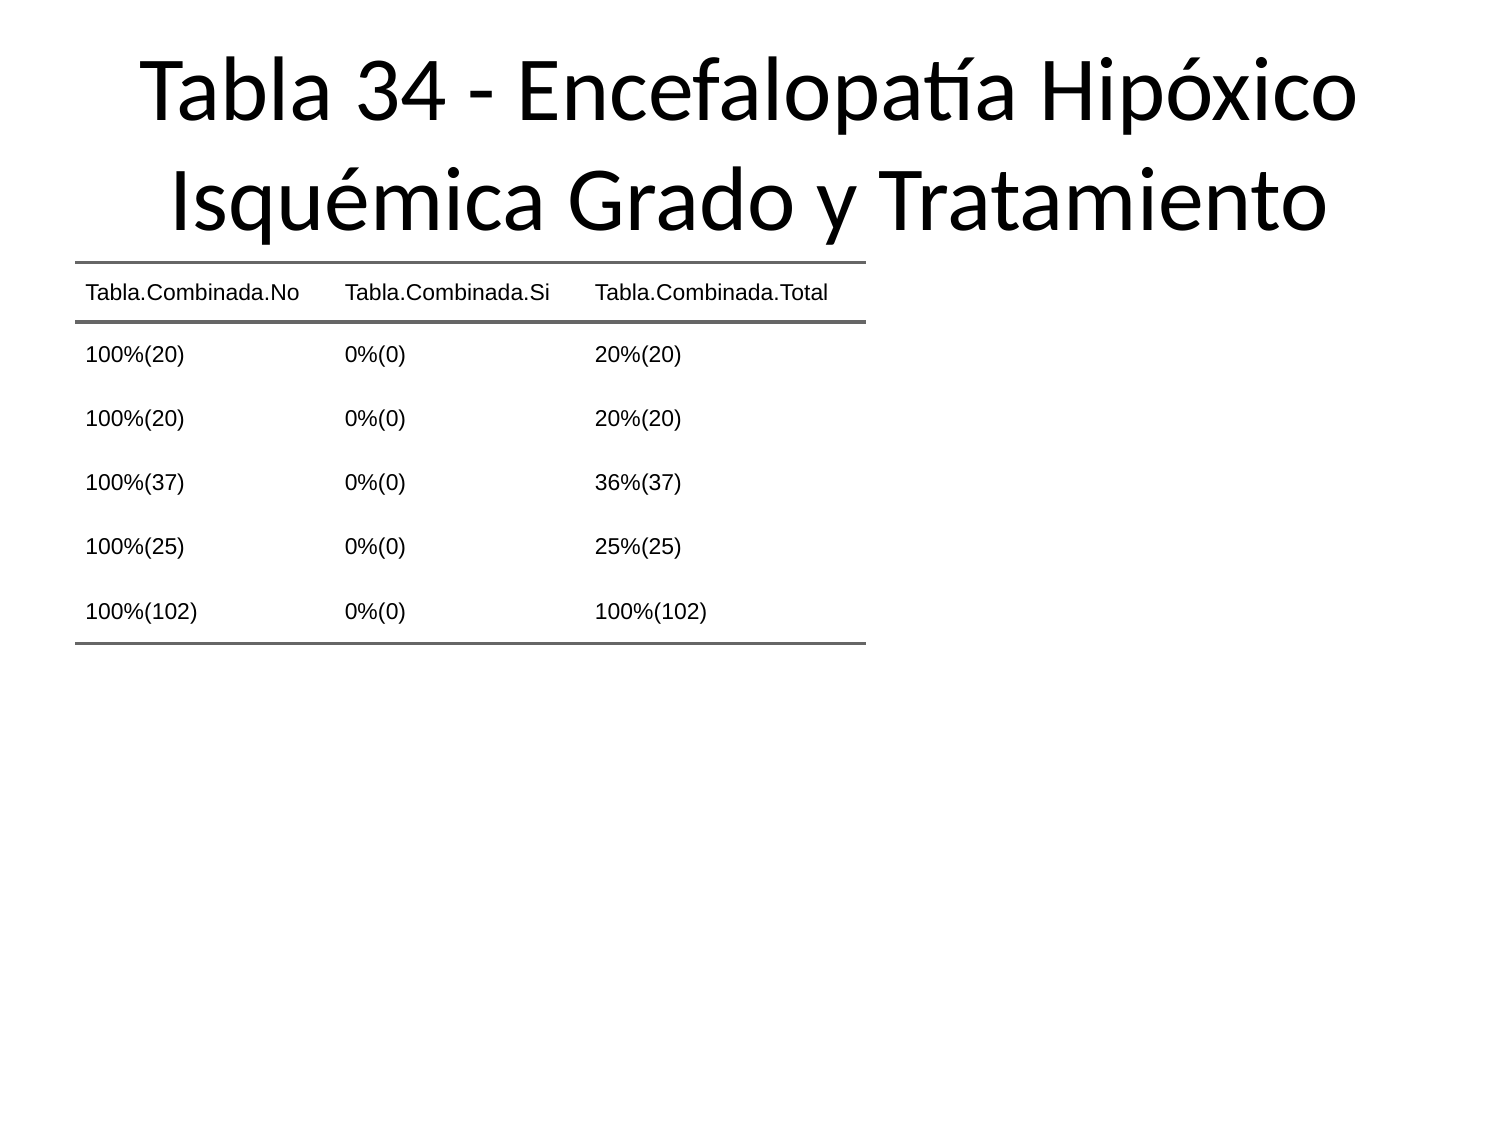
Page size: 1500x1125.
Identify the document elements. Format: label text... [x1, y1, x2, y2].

table_cell 0%(0) [334, 579, 585, 642]
table_header Tabla.Combinada.Total [585, 264, 866, 320]
table_cell 0%(0) [334, 515, 585, 579]
table_cell 36%(37) [585, 451, 866, 515]
table_header Tabla.Combinada.No [75, 264, 334, 320]
table_cell 100%(20) [75, 324, 334, 386]
table_cell 0%(0) [334, 386, 585, 451]
title Tabla 34 - Encefalopatía Hipóxico Isquémica Grado y Tratamiento [75, 45, 1425, 233]
table_cell 100%(102) [585, 579, 866, 642]
table_cell 100%(102) [75, 579, 334, 642]
table_cell 20%(20) [585, 324, 866, 386]
table_cell 0%(0) [334, 451, 585, 515]
table_cell 0%(0) [334, 324, 585, 386]
table_cell 25%(25) [585, 515, 866, 579]
table_cell 20%(20) [585, 386, 866, 451]
table_cell 100%(37) [75, 451, 334, 515]
table_cell 100%(20) [75, 386, 334, 451]
table_header Tabla.Combinada.Si [334, 264, 585, 320]
table_cell 100%(25) [75, 515, 334, 579]
